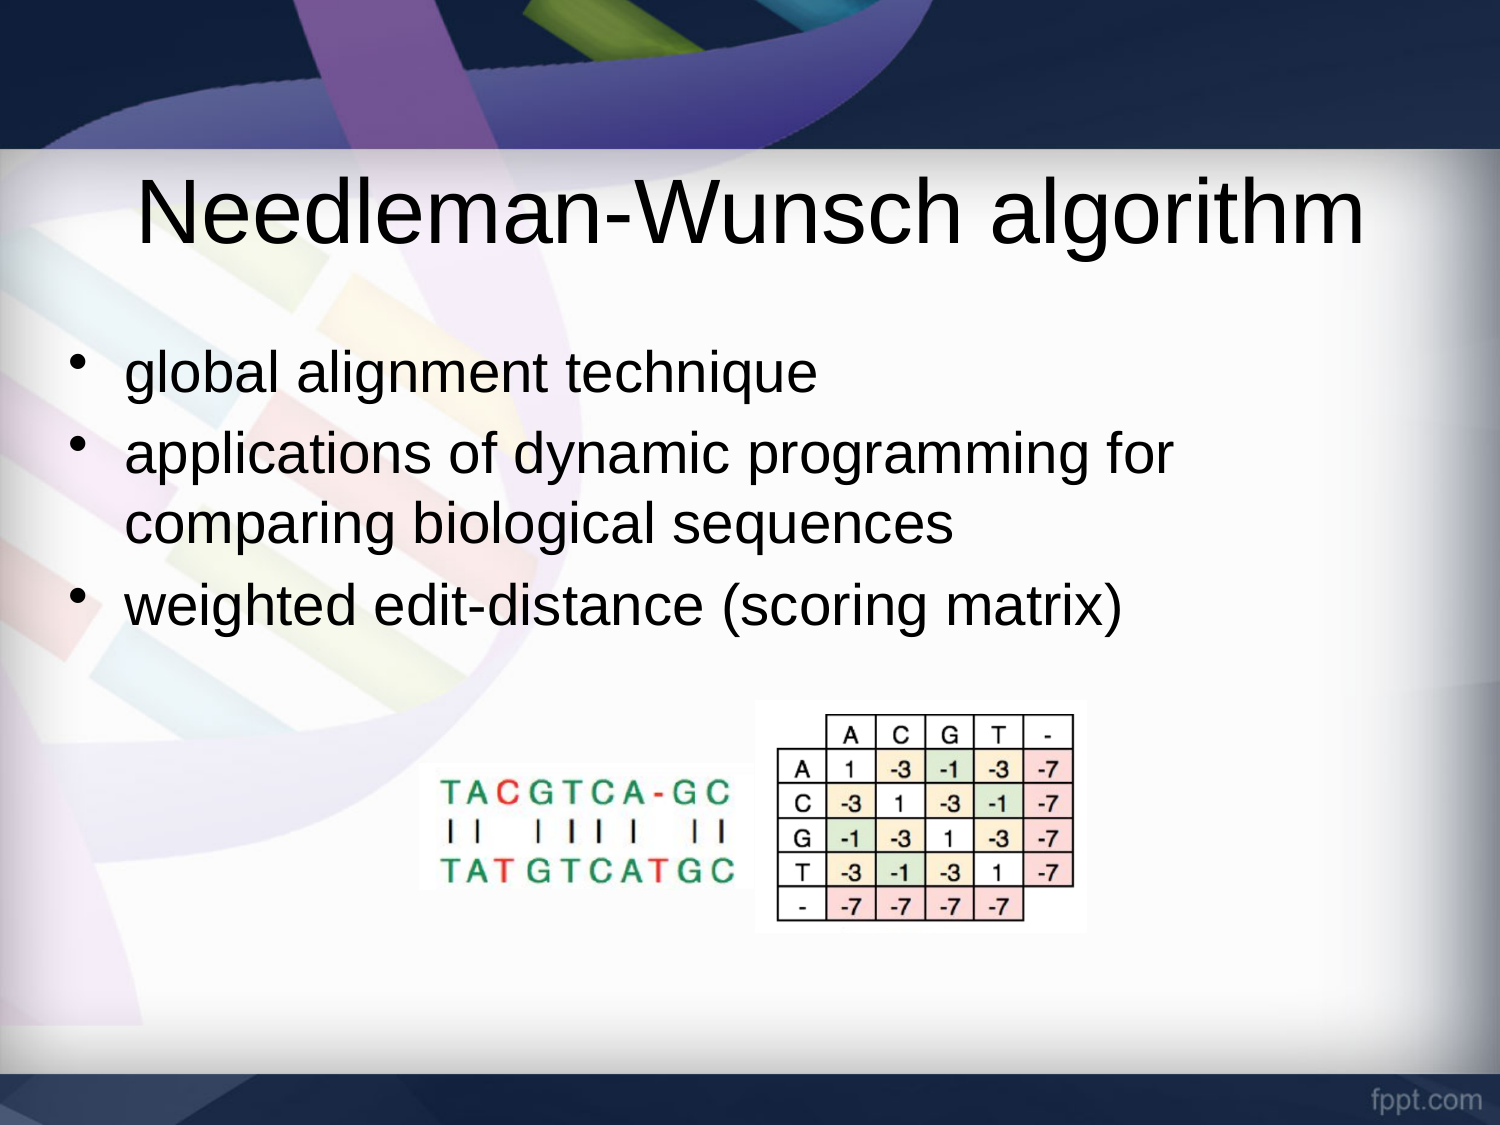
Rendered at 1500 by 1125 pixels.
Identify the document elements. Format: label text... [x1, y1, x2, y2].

list global alignment technique applications of dynamic programming for comparing biological sequences weighted edit-distance (scoring matrix) [53, 326, 1404, 970]
picture [0, 0, 1500, 1125]
title Needleman-Wunsch algorithm [76, 113, 1427, 302]
